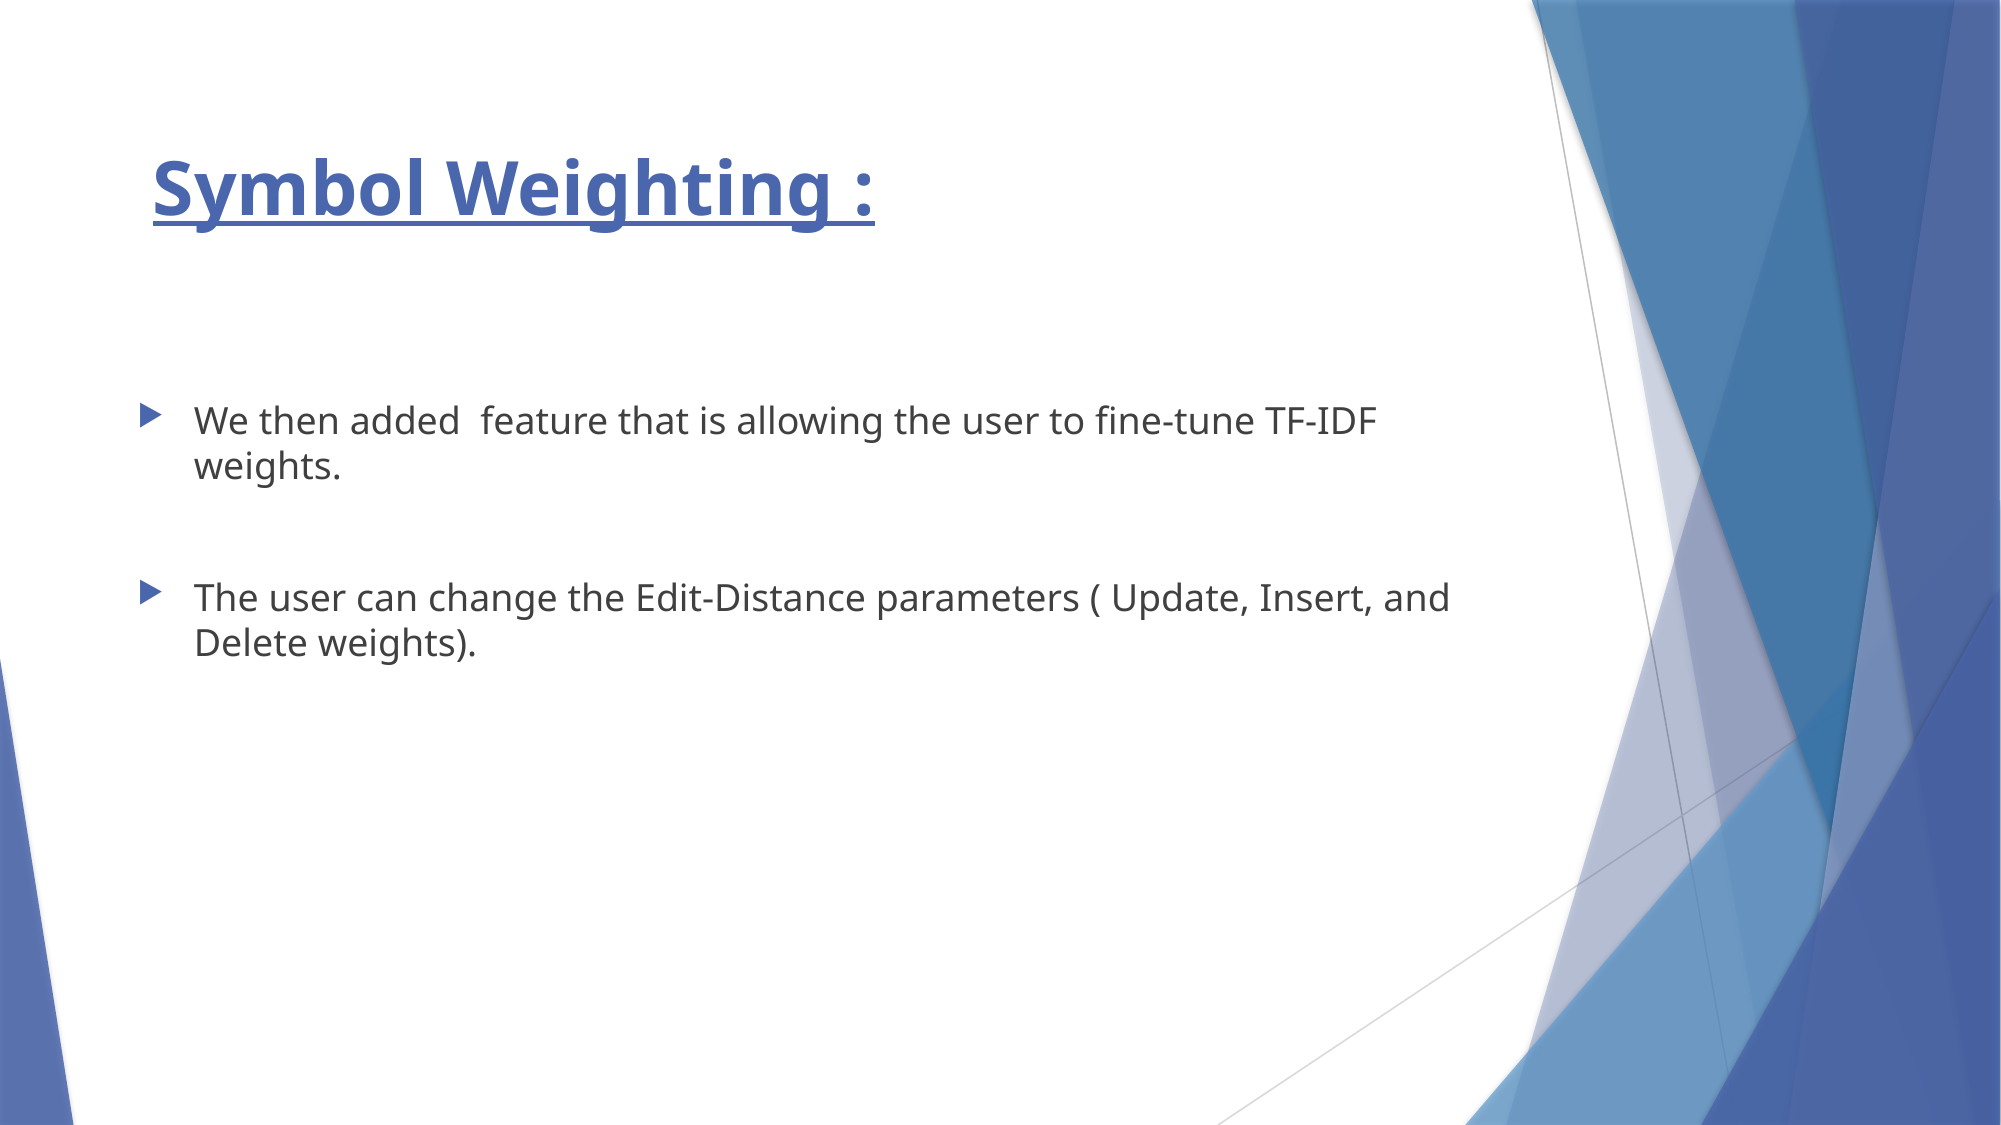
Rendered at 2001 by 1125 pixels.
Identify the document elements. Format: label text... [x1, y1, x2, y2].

title Symbol Weighting : [138, 132, 1549, 350]
list We then added feature that is allowing the user to fine-tune TF-IDF weights. The user can change the Edit-Distance parameters ( Update, Insert, and Delete weights). [122, 389, 1533, 1027]
